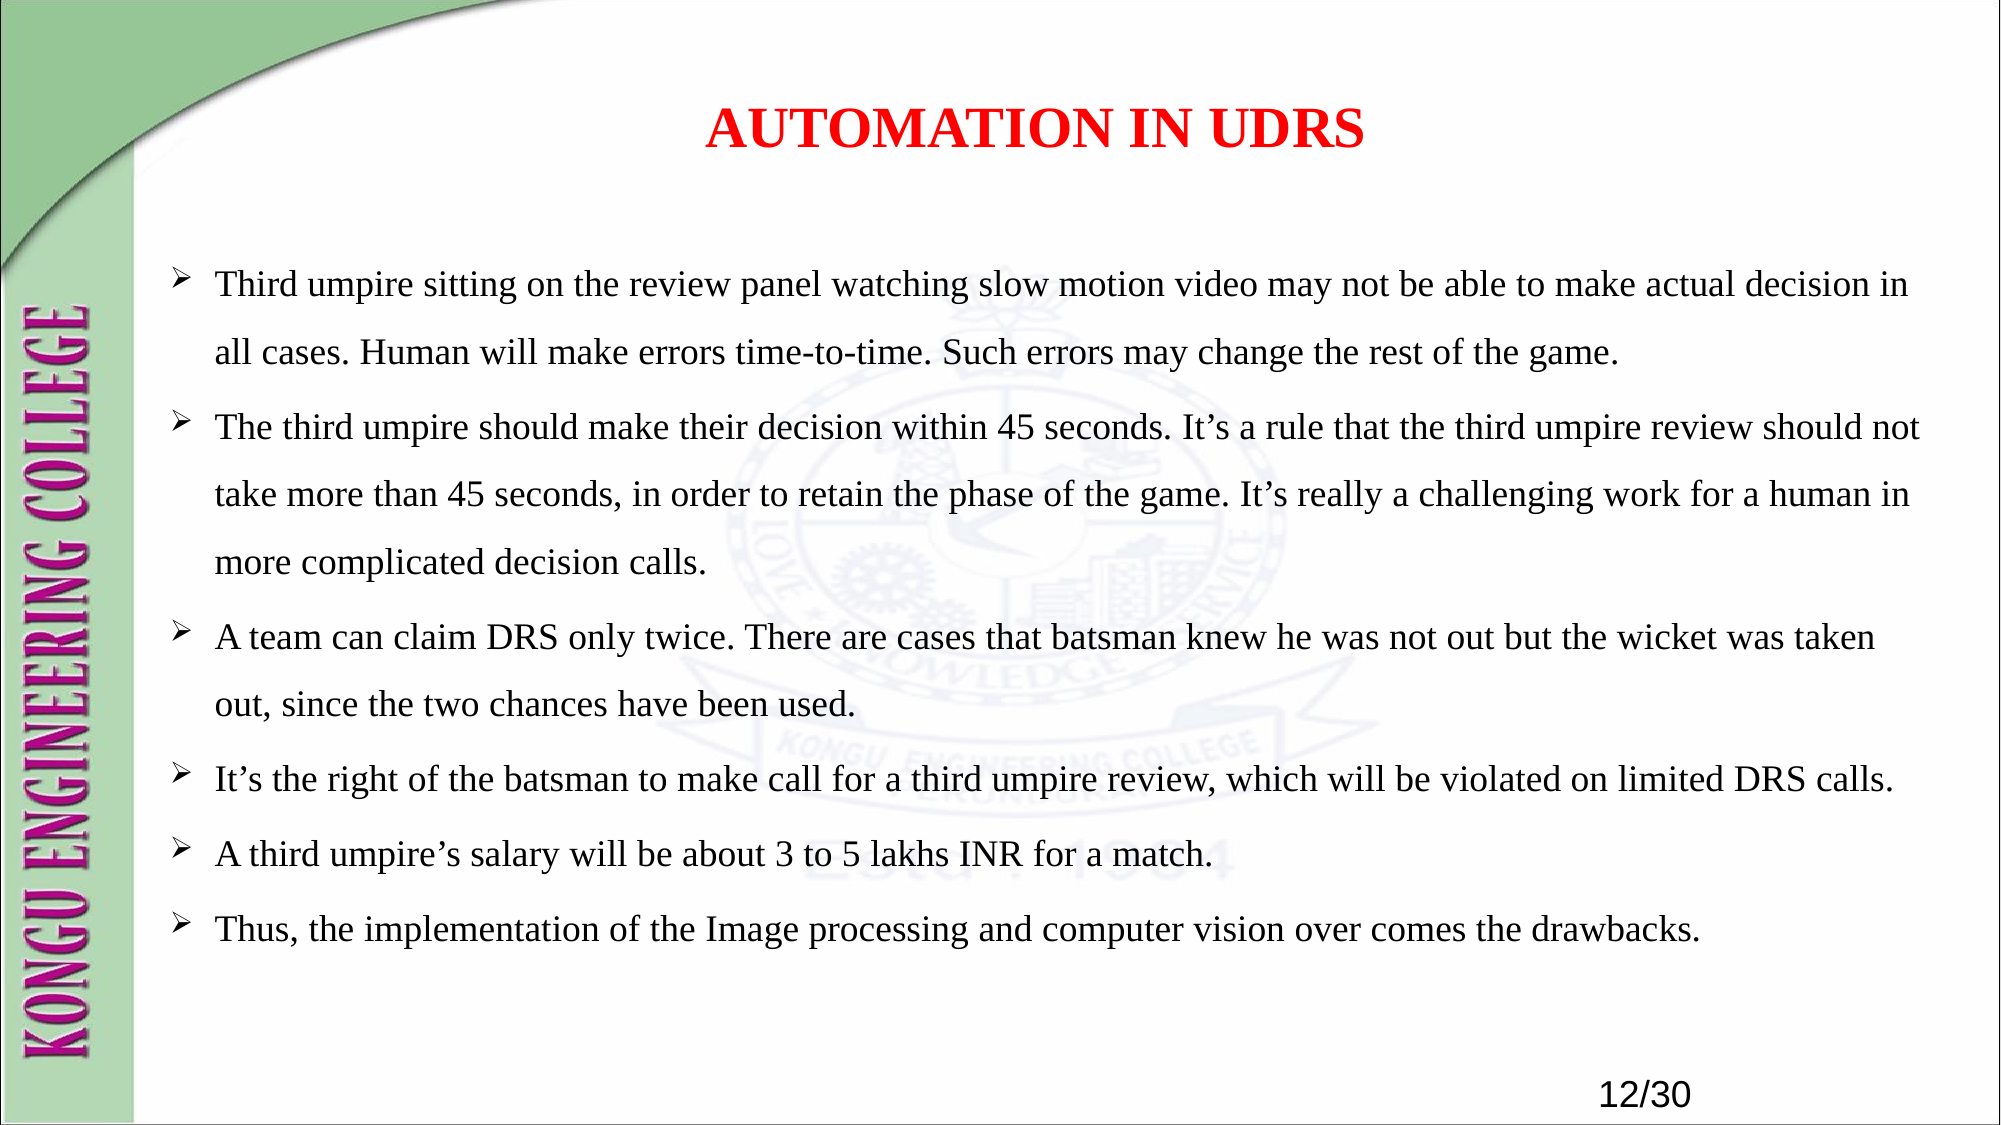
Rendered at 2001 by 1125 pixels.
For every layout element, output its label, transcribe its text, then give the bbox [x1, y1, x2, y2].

list Third umpire sitting on the review panel watching slow motion video may not be able to make actual decision in all cases. Human will make errors time-to-time. Such errors may change the rest of the game. The third umpire should make their decision within 45 seconds. It’s a rule that the third umpire review should not take more than 45 seconds, in order to retain the phase of the game. It’s really a challenging work for a human in more complicated decision calls. A team can claim DRS only twice. There are cases that batsman knew he was not out but the wicket was taken out, since the two chances have been used. It’s the right of the batsman to make call for a third umpire review, which will be violated on limited DRS calls. A third umpire’s salary will be about 3 to 5 lakhs INR for a match. Thus, the implementation of the Image processing and computer vision over comes the drawbacks. [154, 228, 1955, 1024]
picture [0, 0, 2001, 1125]
footer 12/30 [1583, 1062, 1900, 1125]
title AUTOMATION IN UDRS [99, 60, 1901, 160]
